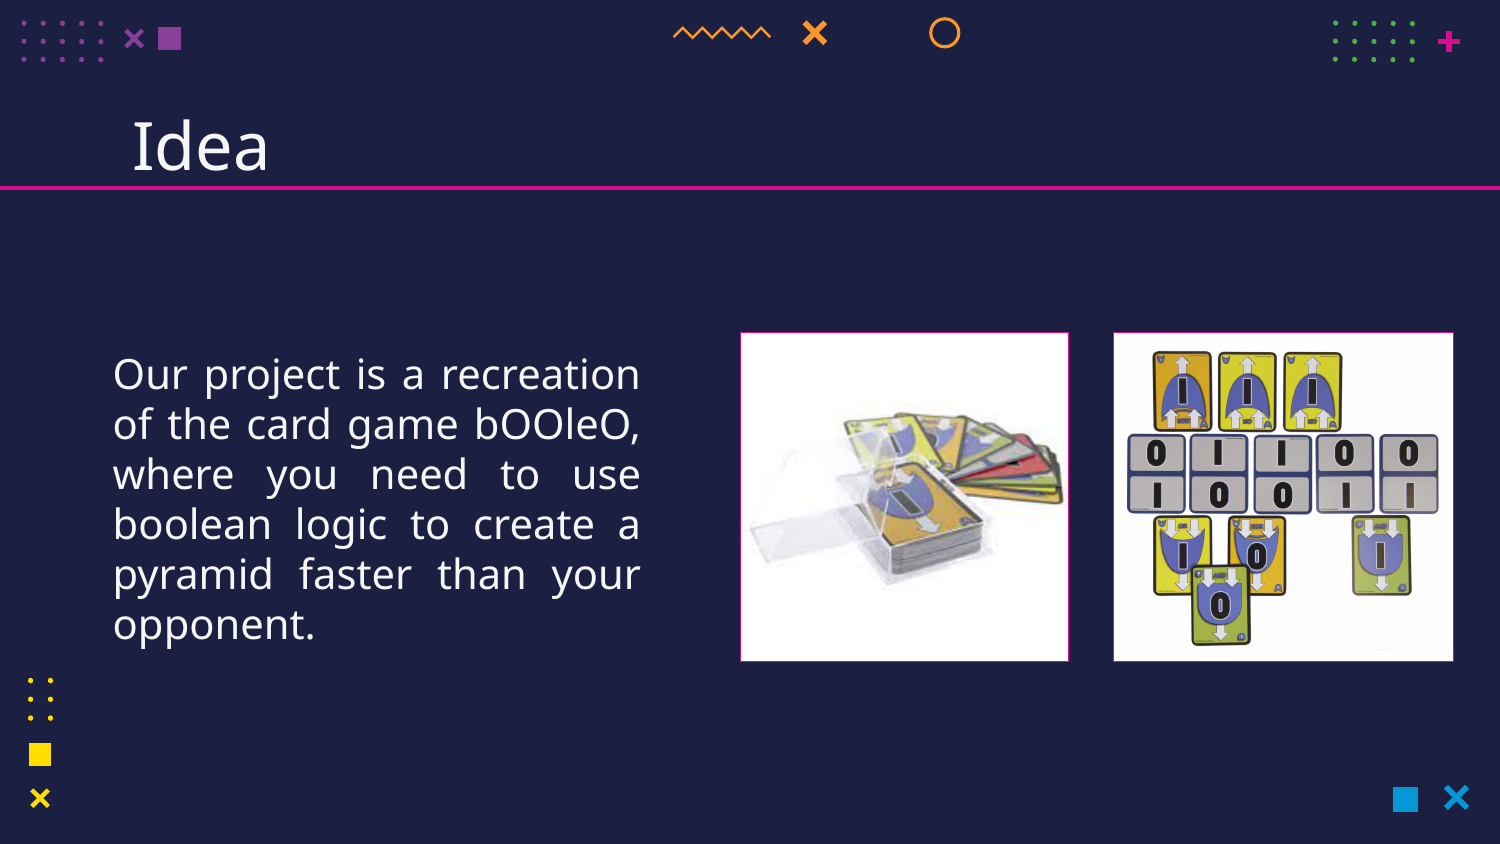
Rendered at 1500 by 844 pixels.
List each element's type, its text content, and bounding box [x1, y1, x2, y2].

picture [1112, 332, 1454, 662]
title Idea [116, 88, 1383, 183]
list Our project is a recreation of the card game bOOleO, where you need to use boolean logic to create a pyramid faster than your opponent. [97, 332, 657, 662]
picture [739, 332, 1069, 662]
